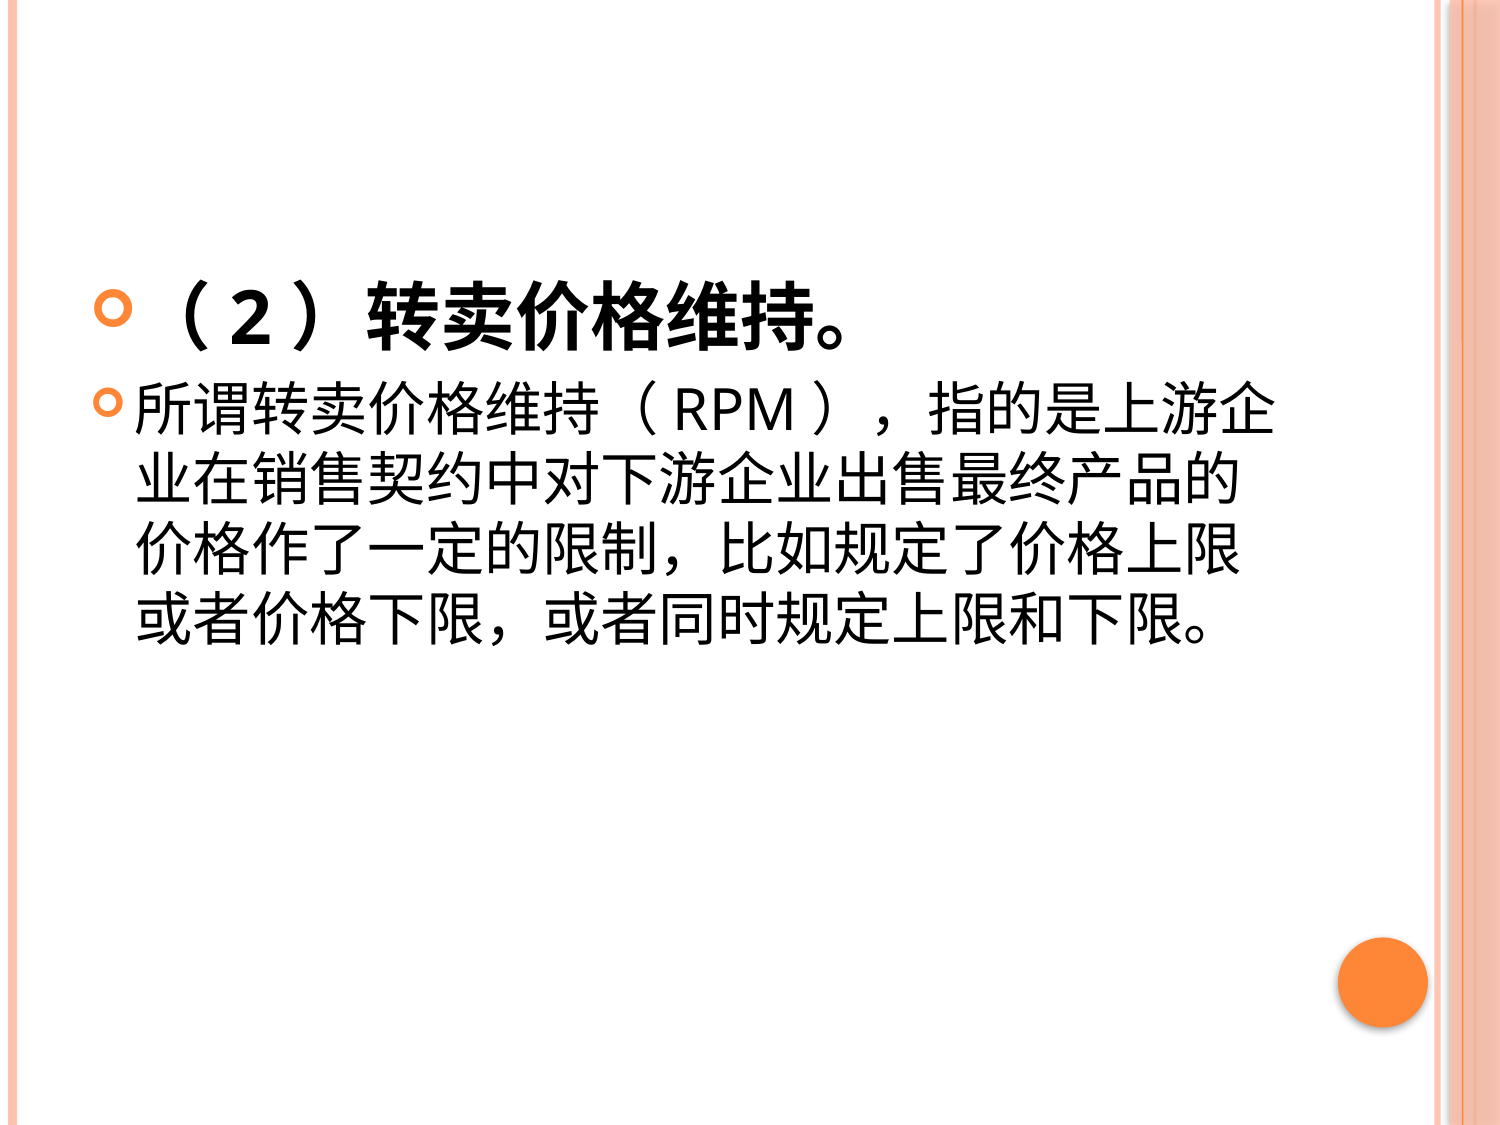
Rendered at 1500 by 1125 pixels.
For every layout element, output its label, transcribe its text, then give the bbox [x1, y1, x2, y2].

list （2）转卖价格维持。 所谓转卖价格维持（RPM），指的是上游企业在销售契约中对下游企业出售最终产品的价格作了一定的限制，比如规定了价格上限或者价格下限，或者同时规定上限和下限。 [75, 262, 1300, 1062]
